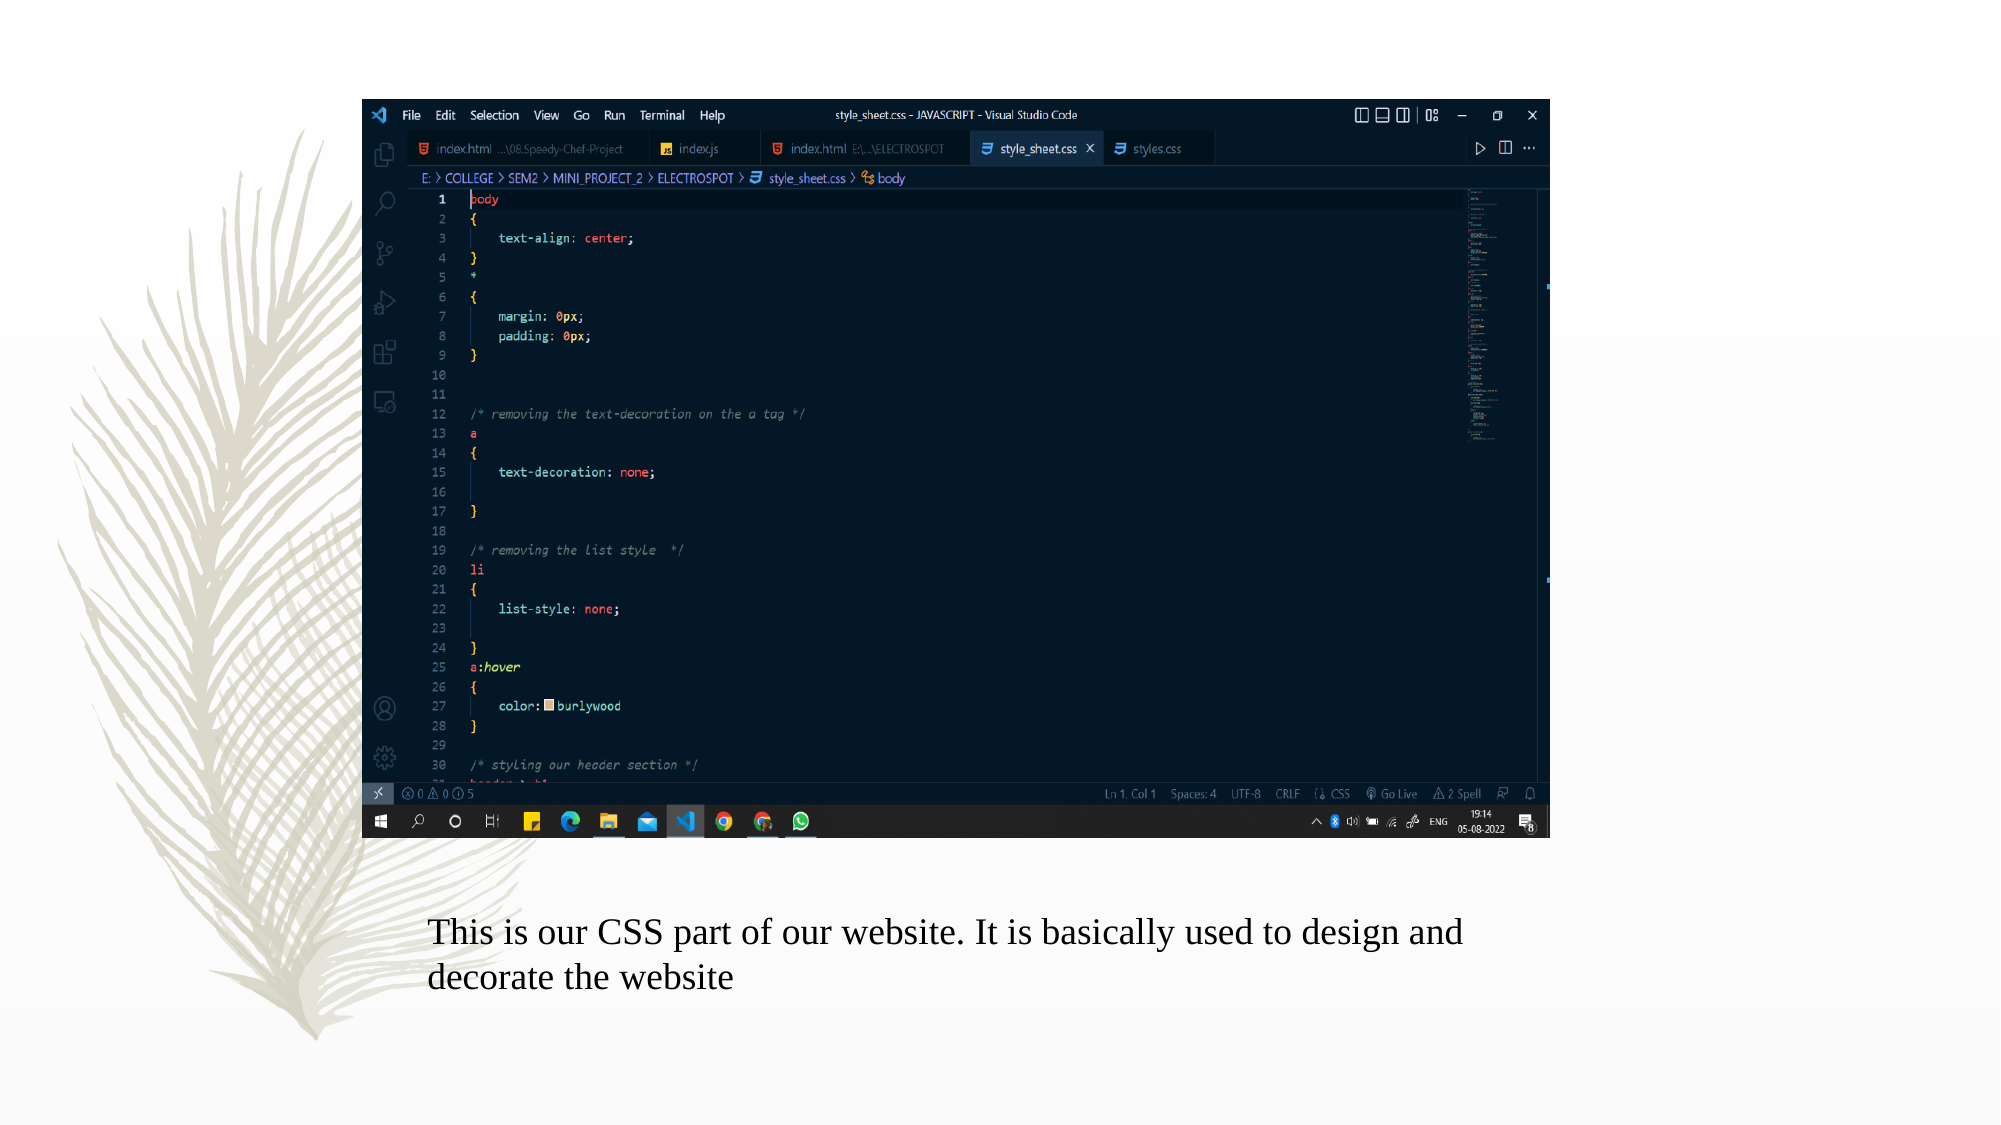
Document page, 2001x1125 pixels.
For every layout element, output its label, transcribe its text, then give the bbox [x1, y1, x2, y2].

picture [362, 99, 1551, 838]
text_box This is our CSS part of our website. It is basically used to design and decorate the website [412, 899, 1600, 1005]
